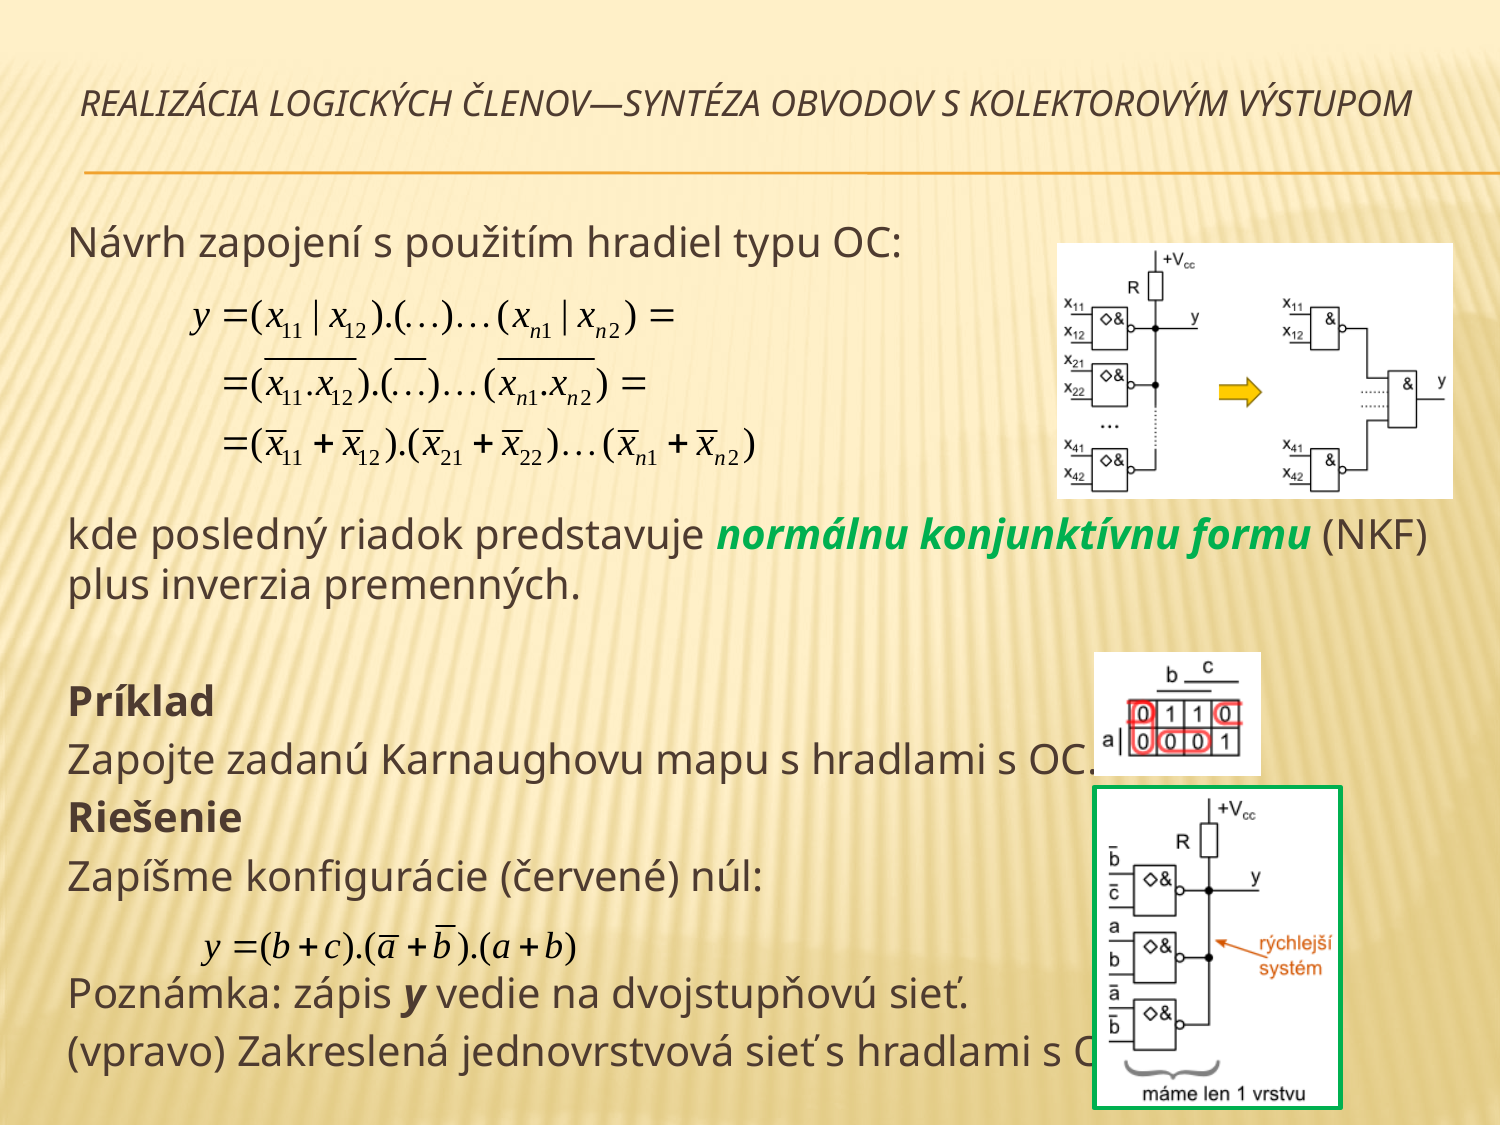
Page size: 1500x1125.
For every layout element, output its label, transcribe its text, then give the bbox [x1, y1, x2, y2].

picture [1056, 243, 1454, 499]
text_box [182, 290, 763, 475]
picture [1094, 652, 1261, 776]
list Návrh zapojení s použitím hradiel typu OC: kde posledný riadok predstavuje normálnu konjunktívnu formu (NKF) plus inverzia premenných. Príklad Zapojte zadanú Karnaughovu mapu s hradlami s OC. Riešenie Zapíšme konfigurácie (červené) núl: Poznámka: zápis y vedie na dvojstupňovú sieť. (vpravo) Zakreslená jednovrstvová sieť s hradlami s OC. [53, 208, 1479, 1106]
title Realizácia logických členov—syntéza Obvodov s kolektorovým výstupom [64, 54, 1490, 149]
picture [1093, 786, 1341, 1109]
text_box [194, 917, 585, 975]
